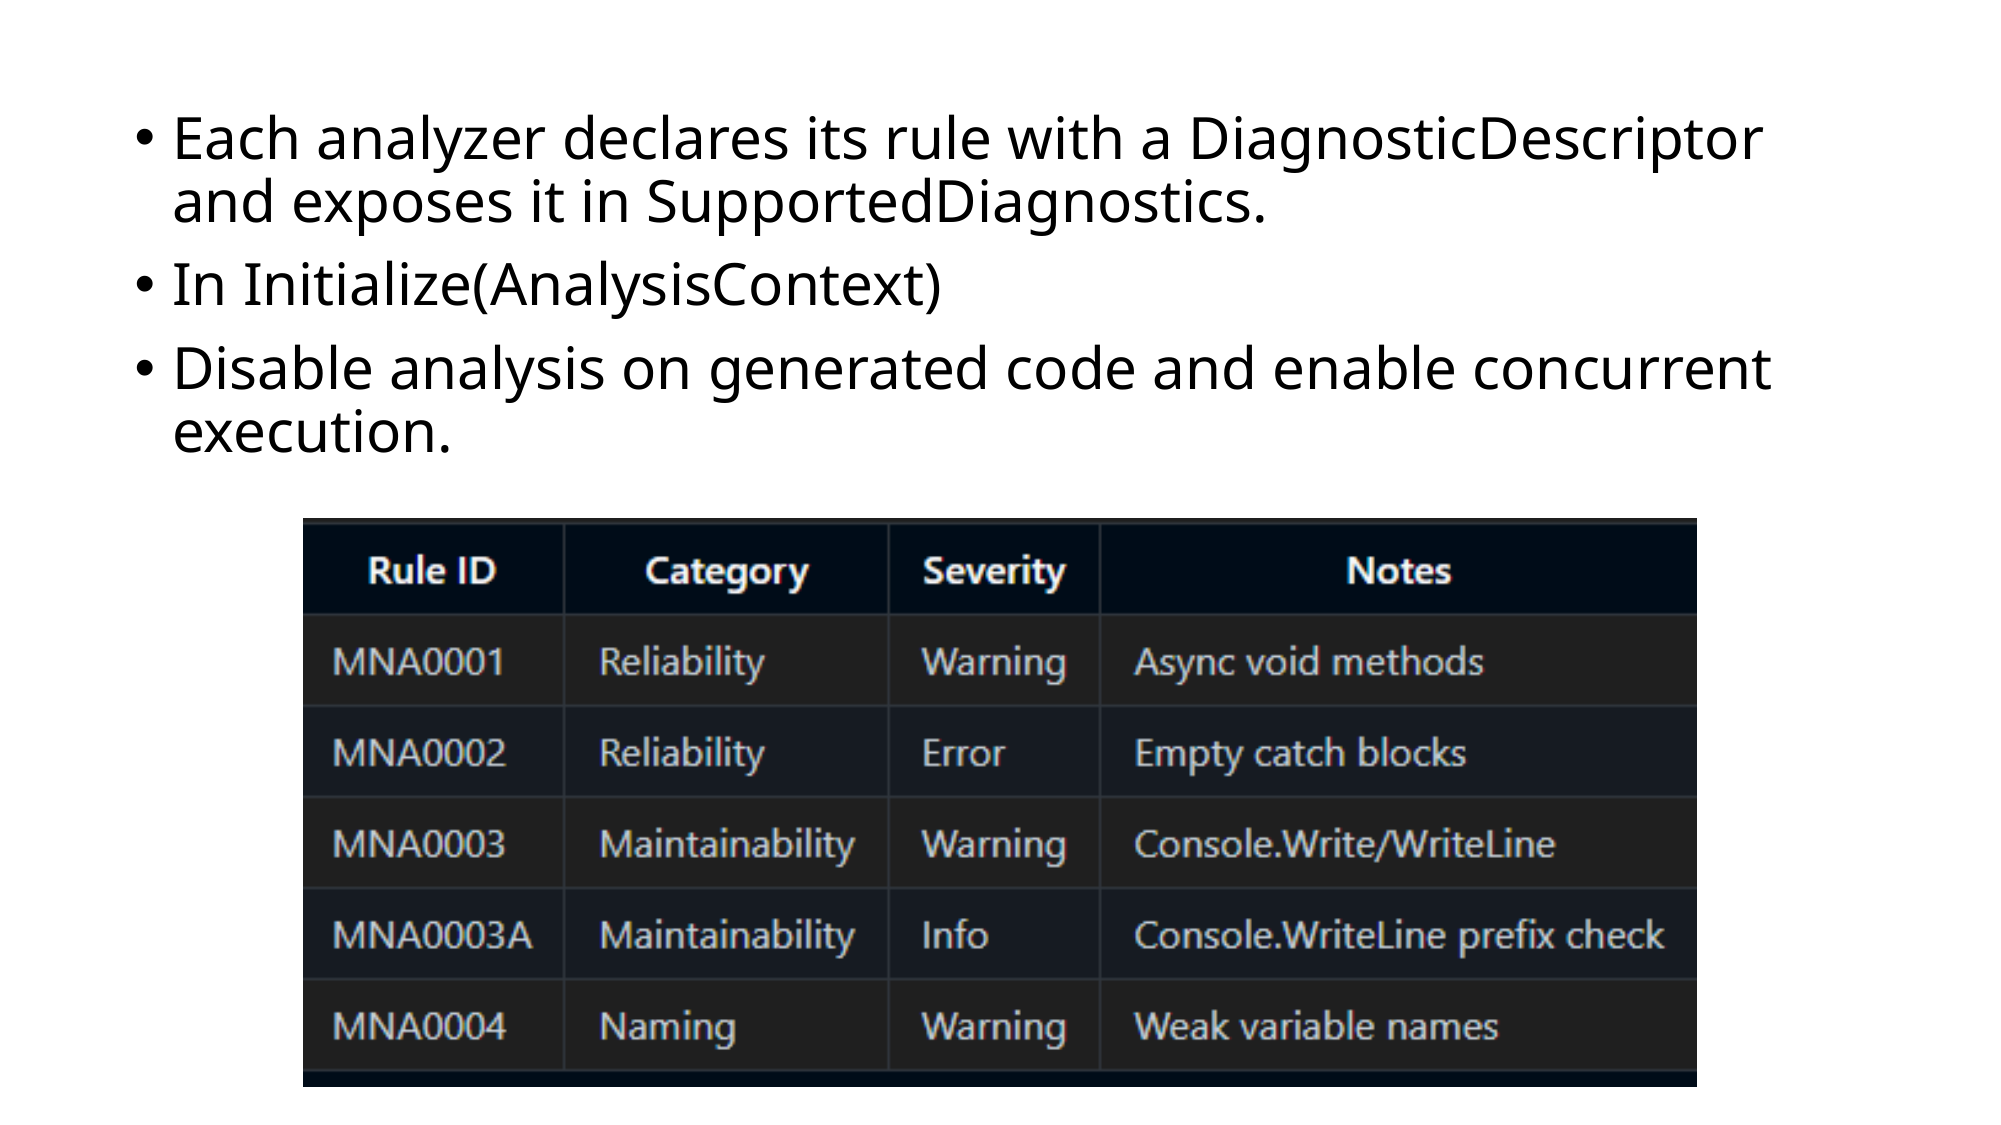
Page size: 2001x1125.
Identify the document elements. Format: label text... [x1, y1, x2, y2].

picture [302, 518, 1698, 1088]
list Each analyzer declares its rule with a DiagnosticDescriptor and exposes it in SupportedDiagnostics. In Initialize(AnalysisContext) Disable analysis on generated code and enable concurrent execution. [119, 101, 1845, 584]
